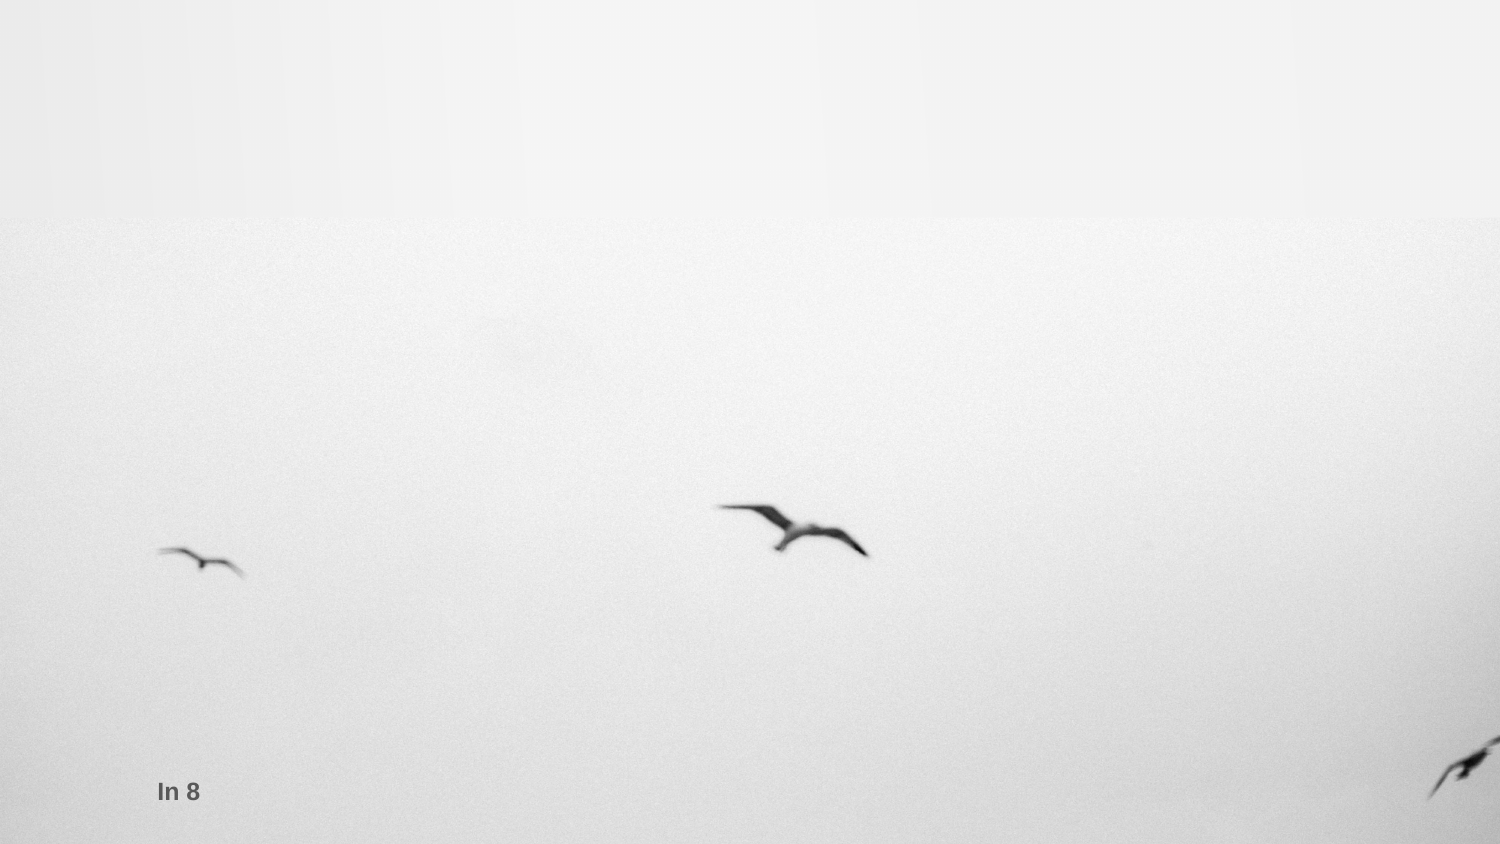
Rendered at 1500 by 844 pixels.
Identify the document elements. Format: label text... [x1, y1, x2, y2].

text_box In 8 [142, 768, 293, 813]
picture [0, 0, 1500, 844]
